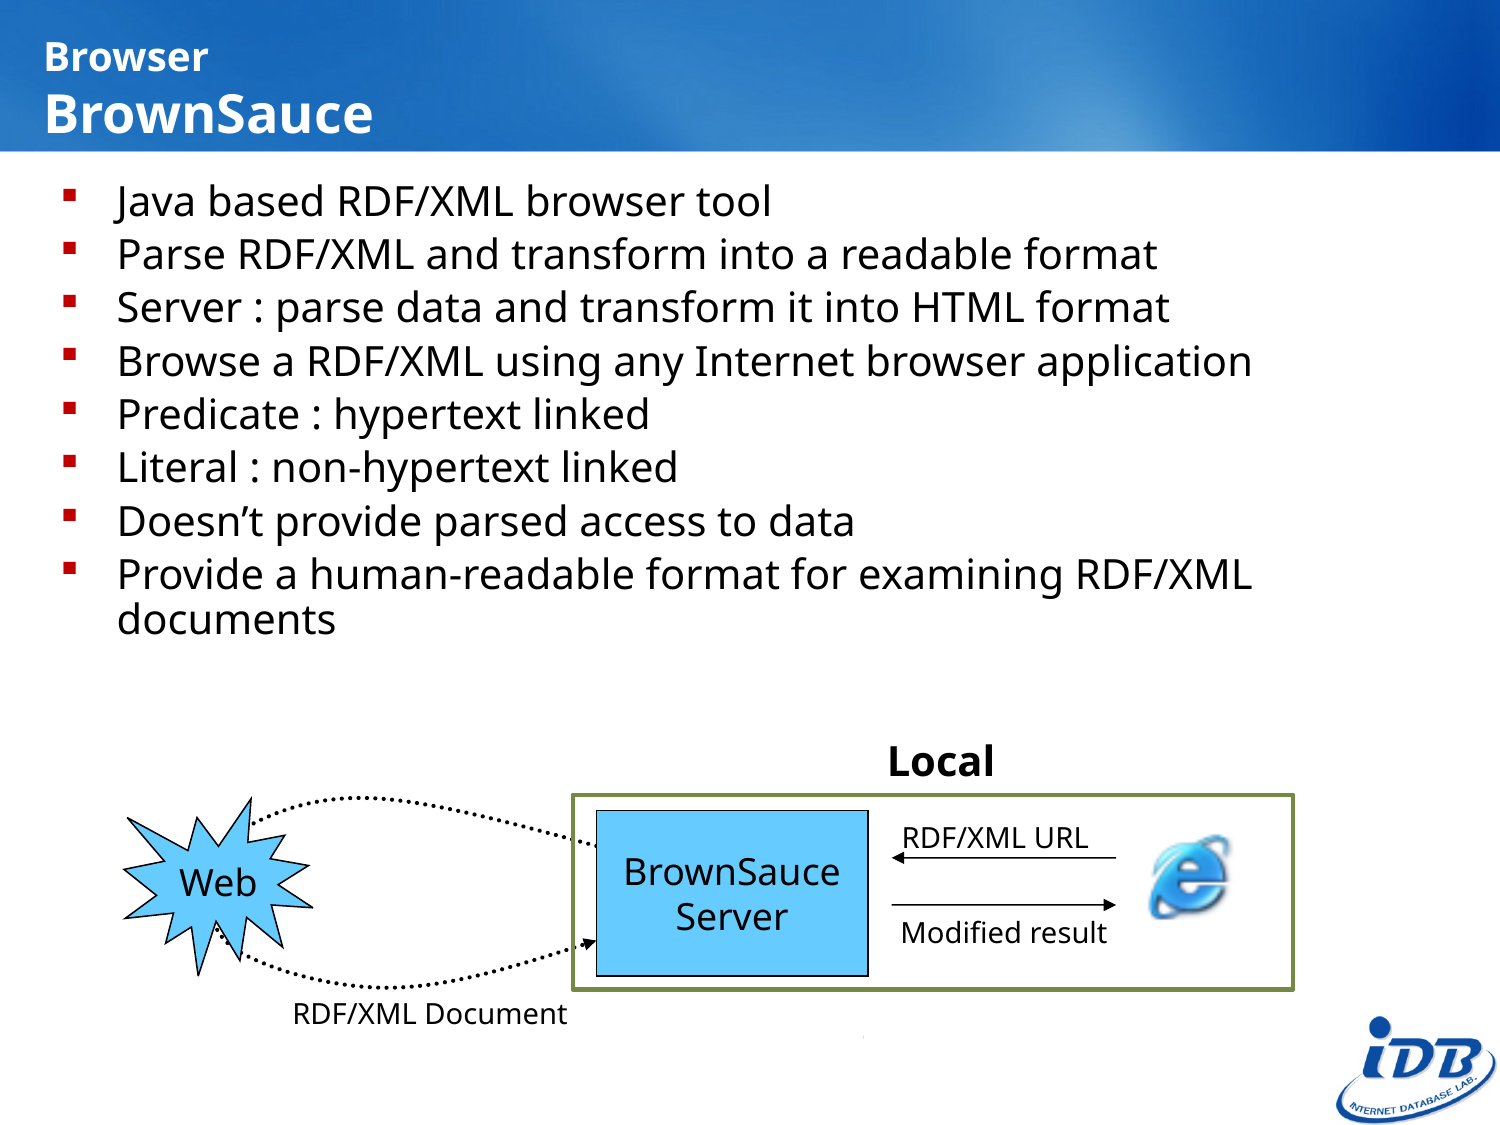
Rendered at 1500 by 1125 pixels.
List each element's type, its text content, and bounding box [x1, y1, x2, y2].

list Java based RDF/XML browser tool Parse RDF/XML and transform into a readable format Server : parse data and transform it into HTML format Browse a RDF/XML using any Internet browser application Predicate : hypertext linked Literal : non-hypertext linked Doesn’t provide parsed access to data Provide a human-readable format for examining RDF/XML documents [45, 172, 1387, 674]
text_box Web [123, 798, 313, 977]
text_box [242, 797, 571, 987]
text_box [571, 793, 1295, 992]
text_box Local [872, 727, 1058, 793]
title Browser BrownSauce [28, 23, 1472, 153]
picture [0, 0, 1500, 1125]
text_box [215, 923, 230, 946]
text_box RDF/XML Document [277, 987, 632, 1038]
